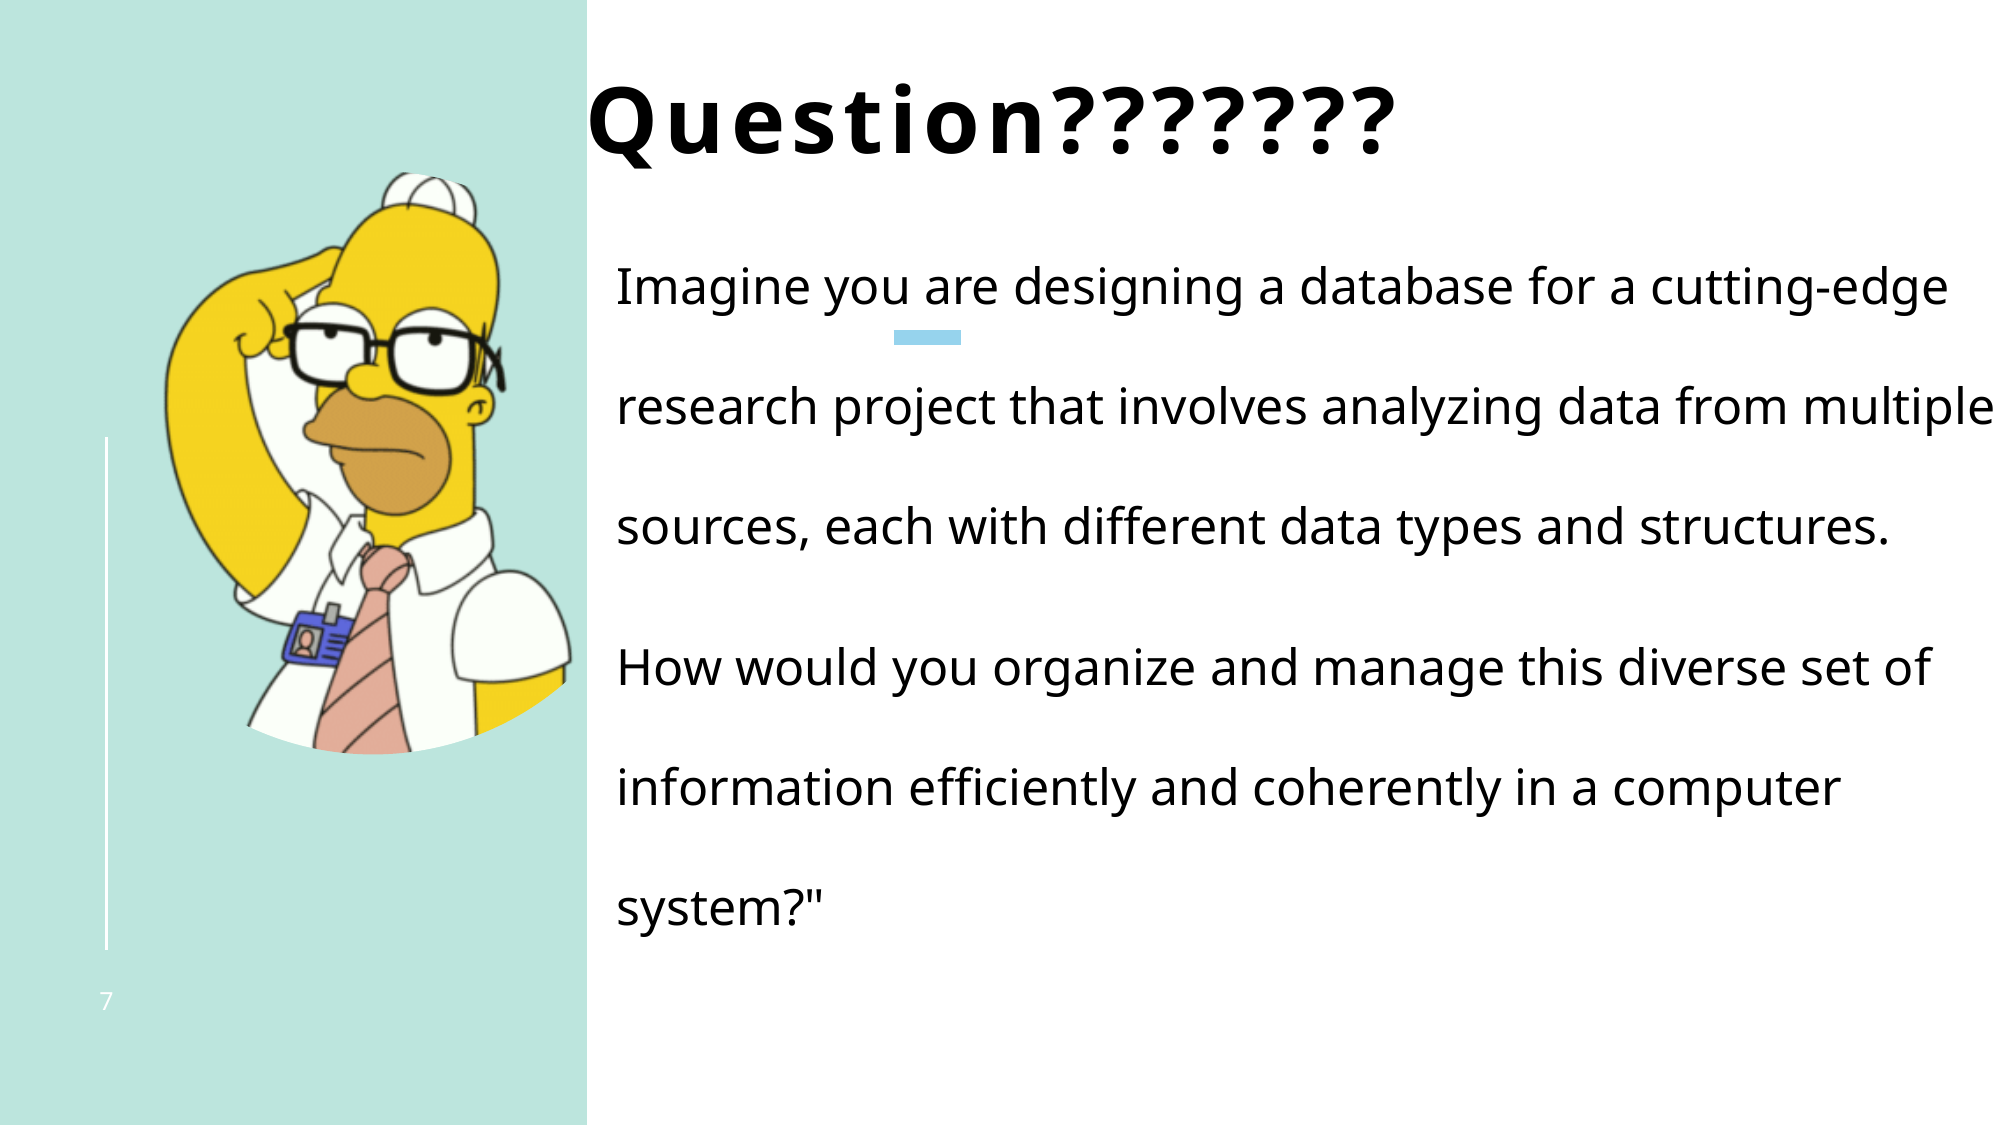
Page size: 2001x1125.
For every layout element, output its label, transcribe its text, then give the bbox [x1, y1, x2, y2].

title Question??????? [585, 73, 1969, 171]
slide_number 7 [68, 987, 144, 1018]
list Imagine you are designing a database for a cutting-edge research project that involves analyzing data from multiple sources, each with different data types and structures. How would you organize and manage this diverse set of information efficiently and coherently in a computer system?" [616, 194, 2000, 1091]
picture [81, 170, 665, 755]
